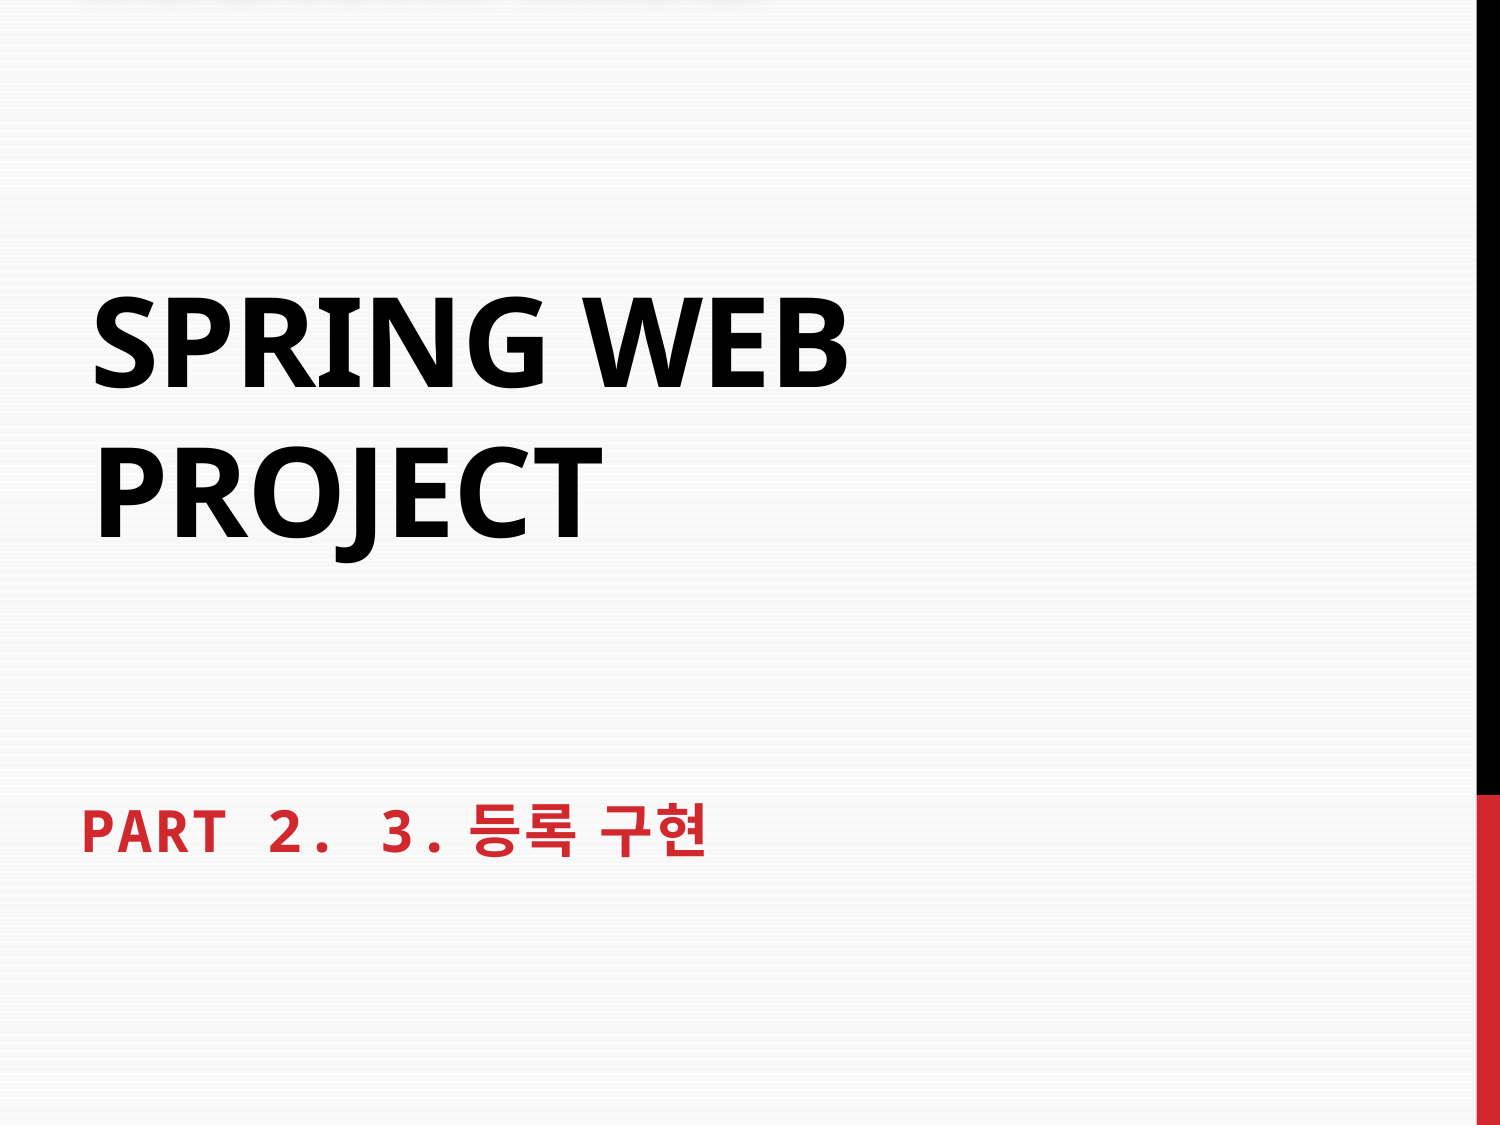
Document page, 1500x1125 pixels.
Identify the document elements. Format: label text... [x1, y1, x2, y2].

title Spring Web Project [75, 37, 1350, 786]
subtitle PART 2. 3.등록 구현 [64, 786, 1459, 937]
